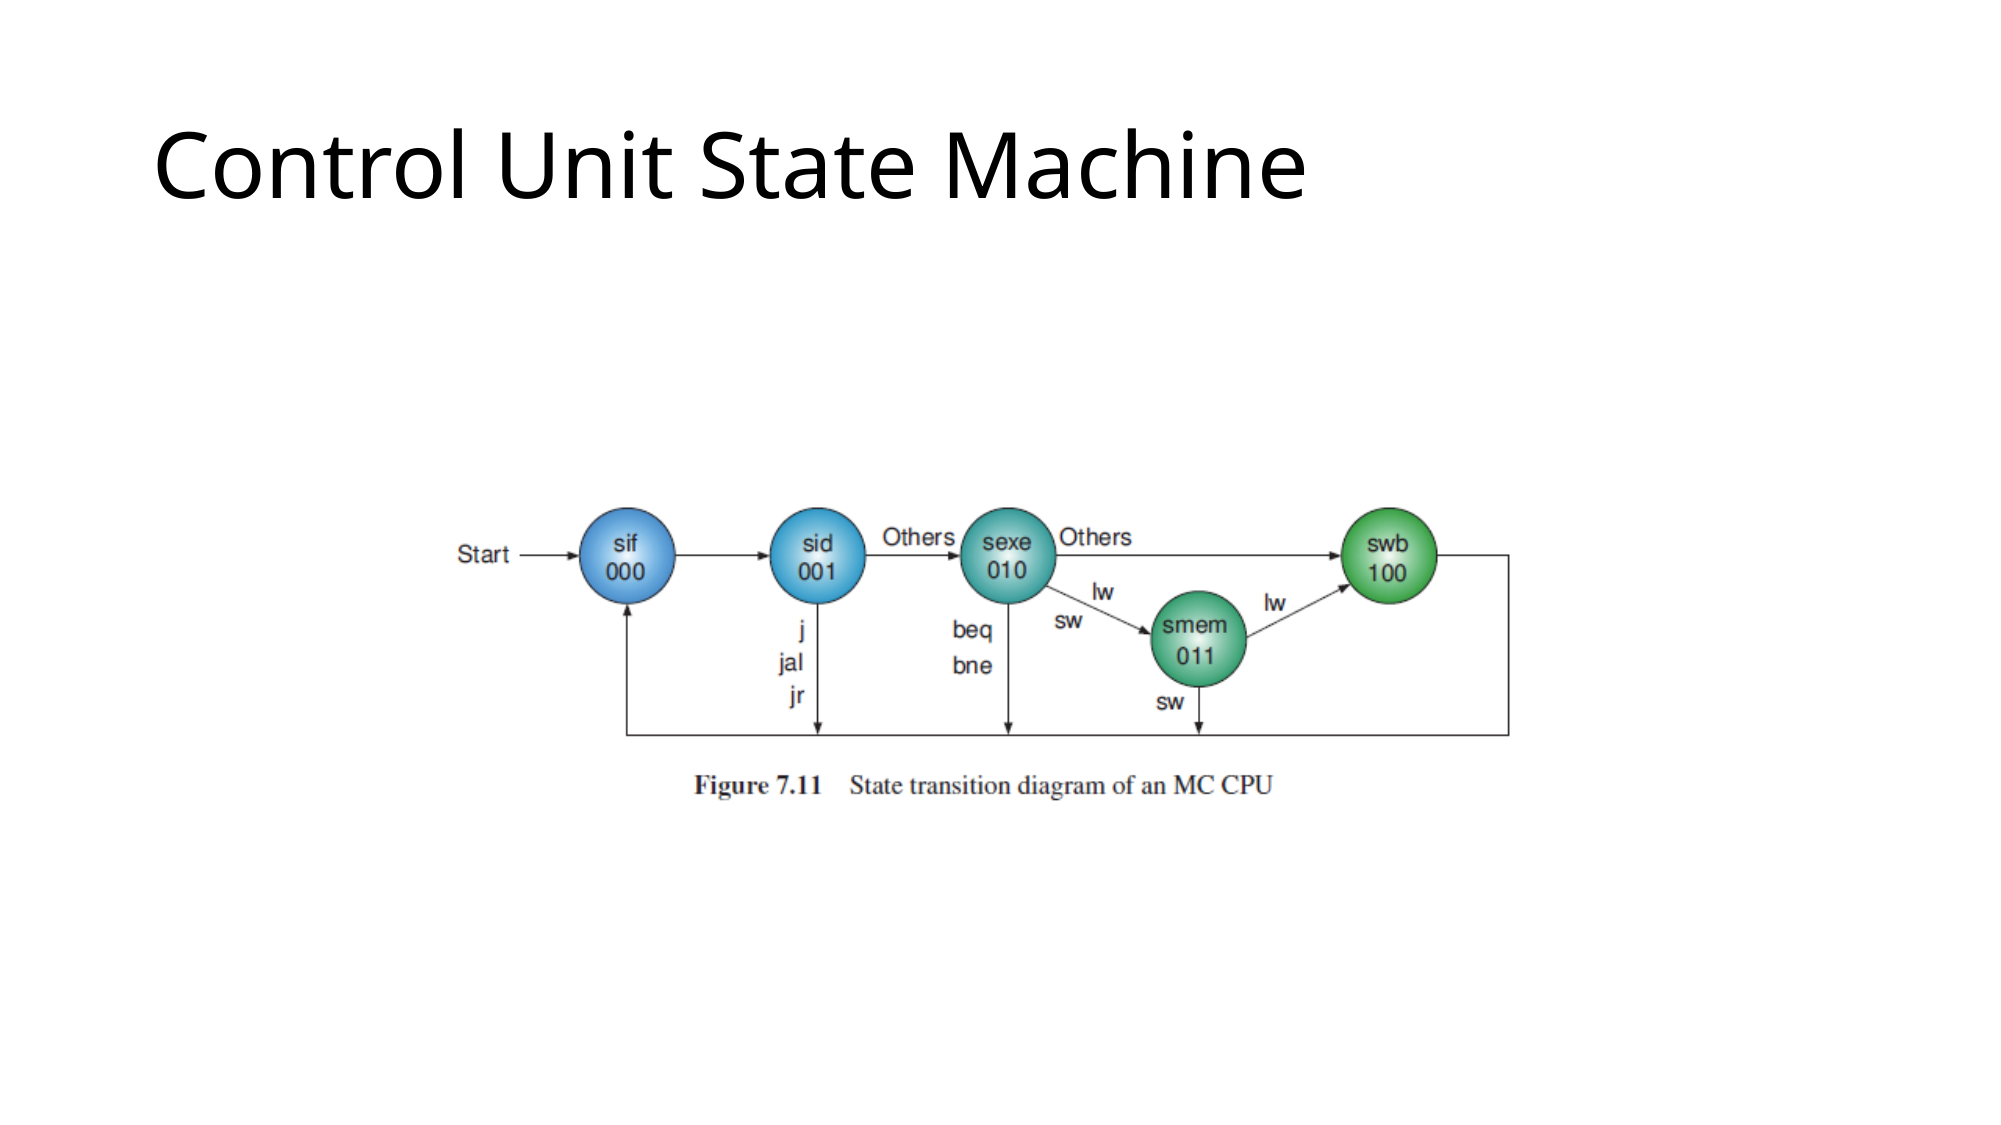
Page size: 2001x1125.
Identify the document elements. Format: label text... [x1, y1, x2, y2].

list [434, 489, 1566, 824]
title Control Unit State Machine [137, 59, 1863, 278]
